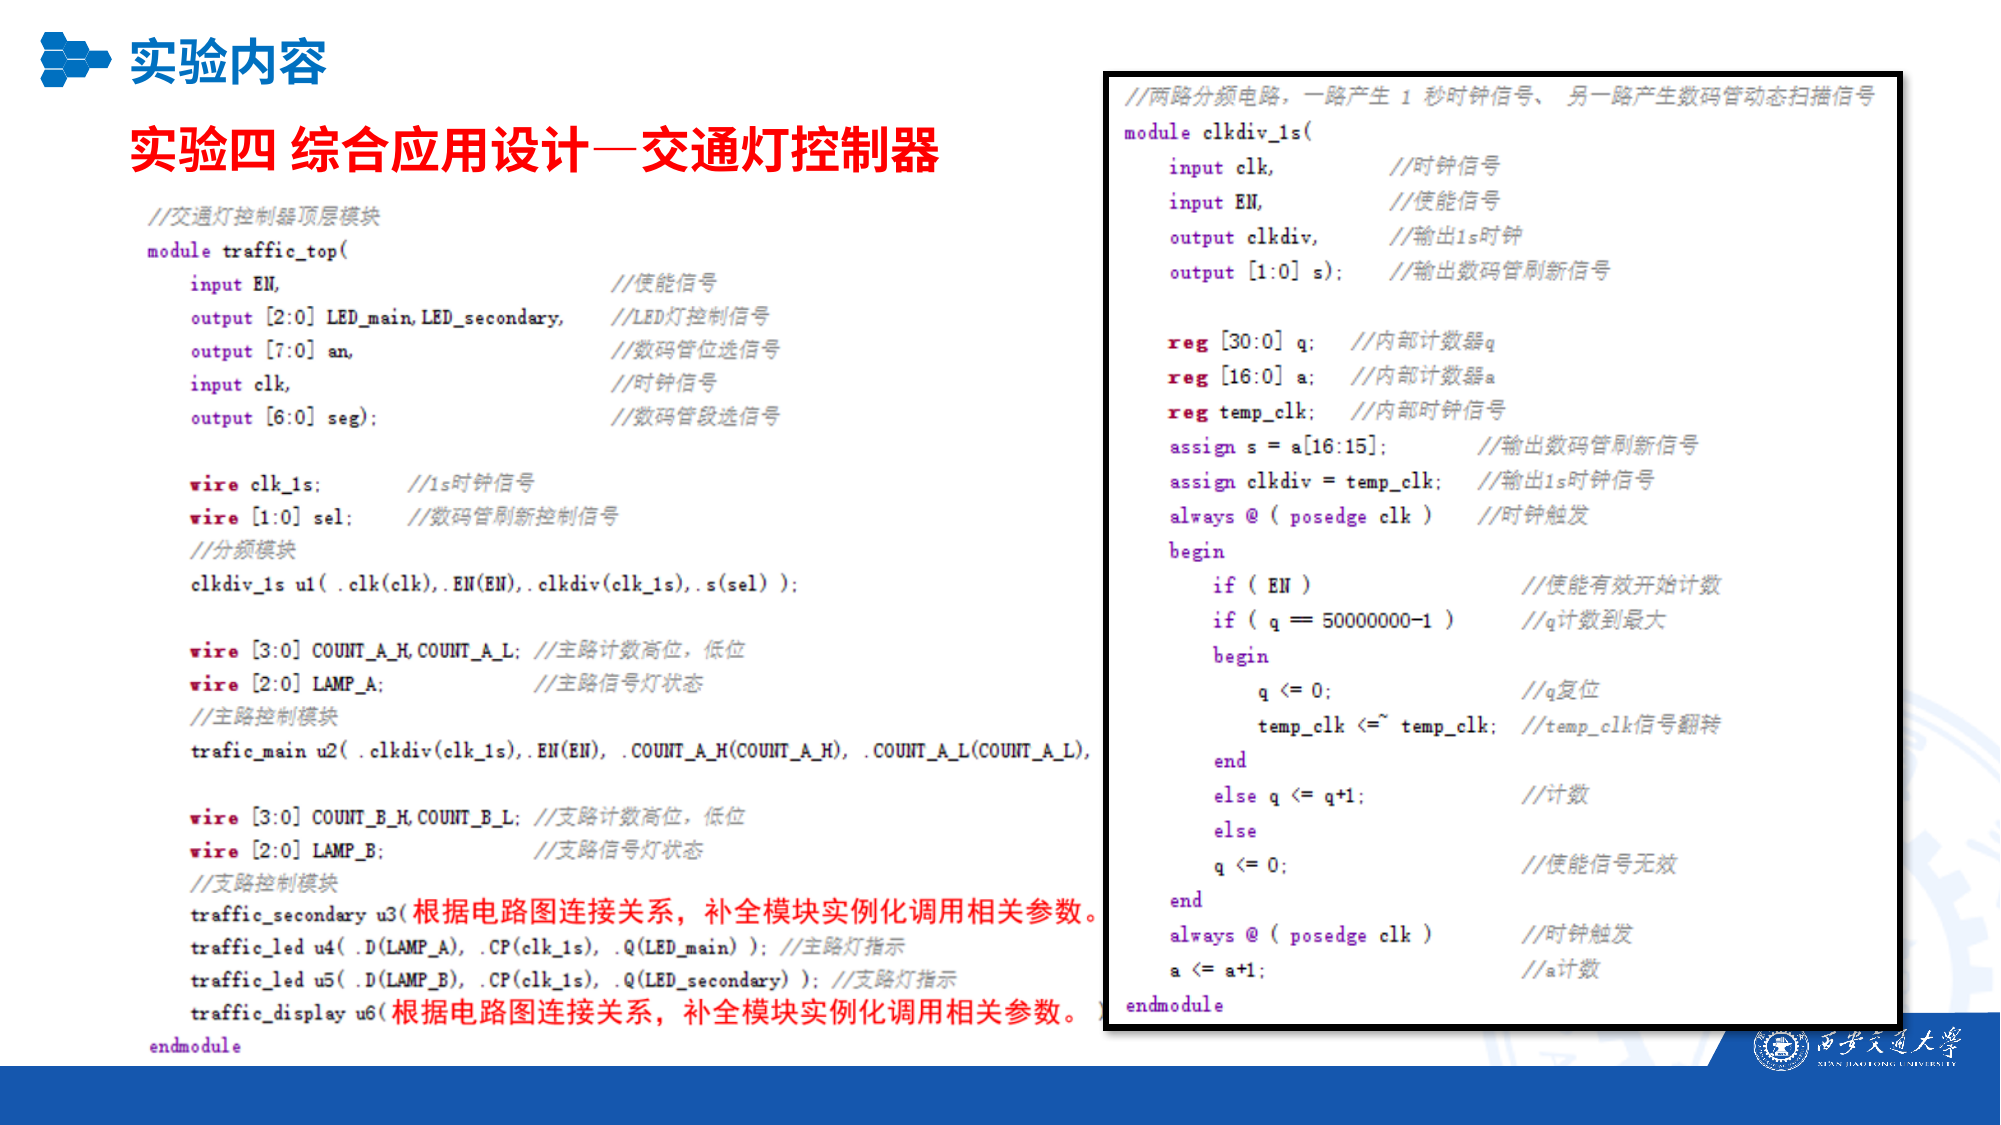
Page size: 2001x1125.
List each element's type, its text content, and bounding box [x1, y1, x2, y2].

picture [140, 77, 1897, 1063]
text_box 实验内容 [114, 22, 578, 98]
text_box 实验四 综合应用设计—交通灯控制器 [114, 111, 1101, 186]
